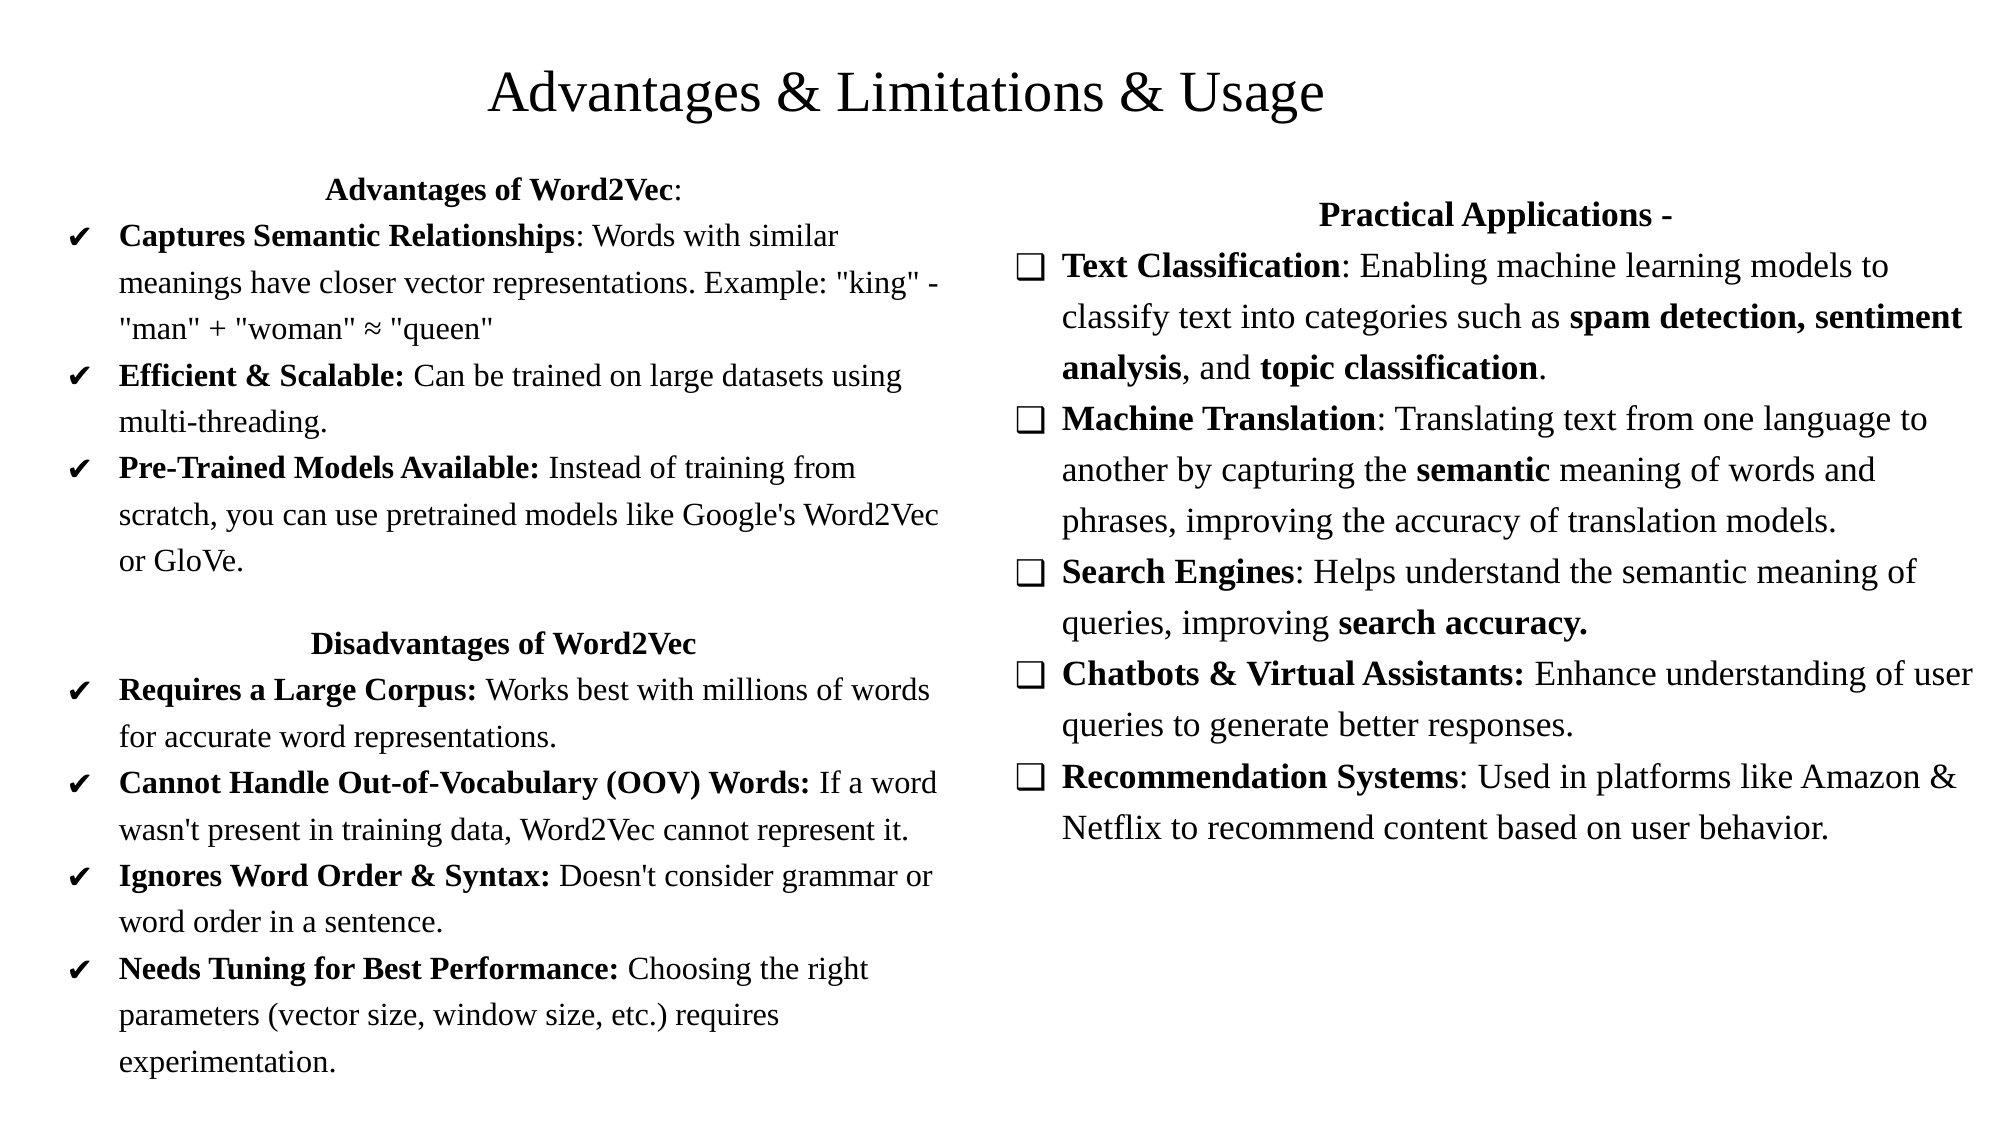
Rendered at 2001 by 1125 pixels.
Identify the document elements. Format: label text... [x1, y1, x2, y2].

text_box Advantages of Word2Vec: Captures Semantic Relationships: Words with similar meanings have closer vector representations. Example: "king" - "man" + "woman" ≈ "queen" Efficient & Scalable: Can be trained on large datasets using multi-threading. Pre-Trained Models Available: Instead of training from scratch, you can use pretrained models like Google's Word2Vec or GloVe. Disadvantages of Word2Vec Requires a Large Corpus: Works best with millions of words for accurate word representations. Cannot Handle Out-of-Vocabulary (OOV) Words: If a word wasn't present in training data, Word2Vec cannot represent it. Ignores Word Order & Syntax: Doesn't consider grammar or word order in a sentence. Needs Tuning for Best Performance: Choosing the right parameters (vector size, window size, etc.) requires experimentation. [51, 153, 957, 1099]
title Advantages & Limitations & Usage [156, 39, 1657, 132]
subtitle Practical Applications - Text Classification: Enabling machine learning models to classify text into categories such as spam detection, sentiment analysis, and topic classification. Machine Translation: Translating text from one language to another by capturing the semantic meaning of words and phrases, improving the accuracy of translation models. Search Engines: Helps understand the semantic meaning of queries, improving search accuracy. Chatbots & Virtual Assistants: Enhance understanding of user queries to generate better responses. Recommendation Systems: Used in platforms like Amazon & Netflix to recommend content based on user behavior. [999, 132, 1993, 1099]
